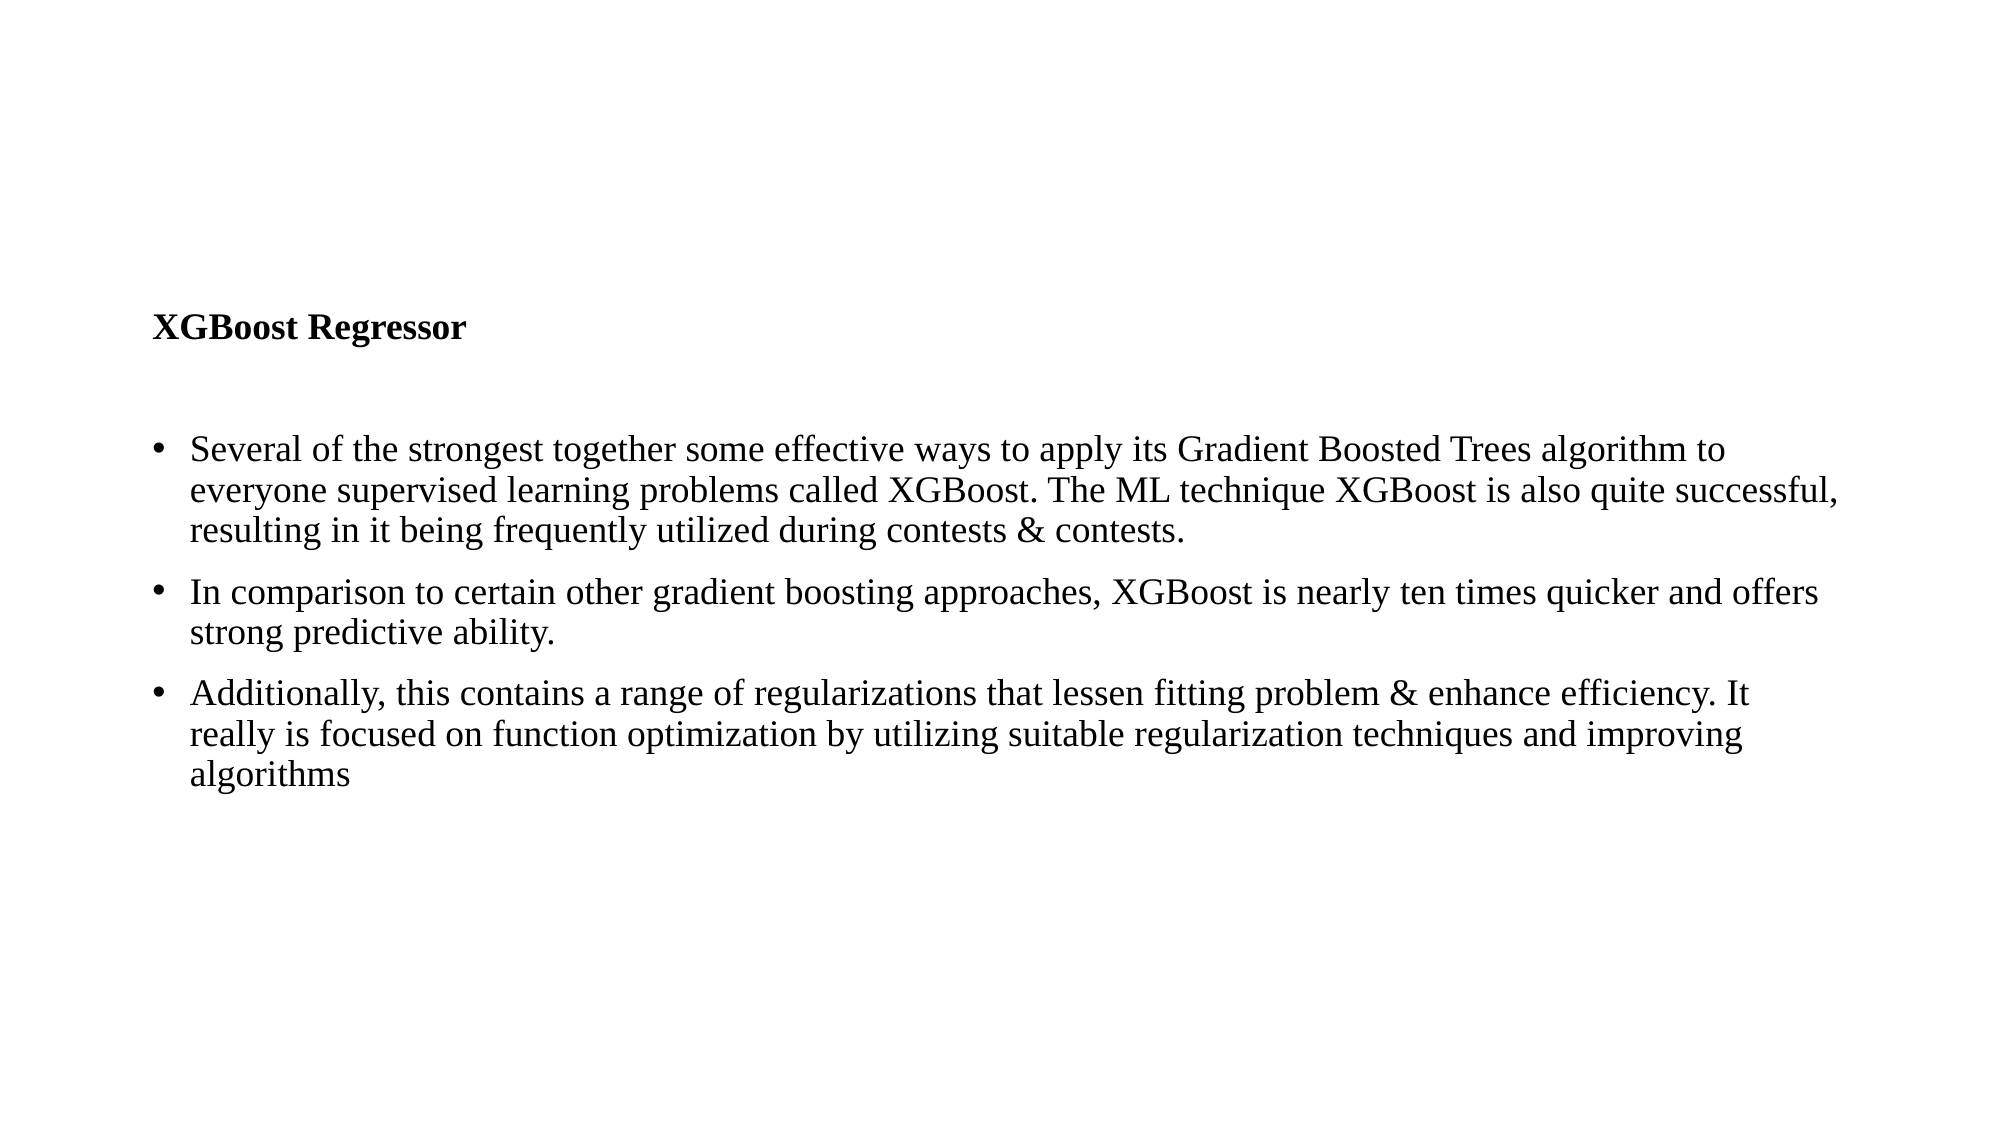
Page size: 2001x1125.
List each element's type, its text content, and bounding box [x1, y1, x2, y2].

list XGBoost Regressor Several of the strongest together some effective ways to apply its Gradient Boosted Trees algorithm to everyone supervised learning problems called XGBoost. The ML technique XGBoost is also quite successful, resulting in it being frequently utilized during contests & contests. In comparison to certain other gradient boosting approaches, XGBoost is nearly ten times quicker and offers strong predictive ability. Additionally, this contains a range of regularizations that lessen fitting problem & enhance efficiency. It really is focused on function optimization by utilizing suitable regularization techniques and improving algorithms [137, 299, 1863, 1014]
text_box [1098, 452, 1149, 513]
